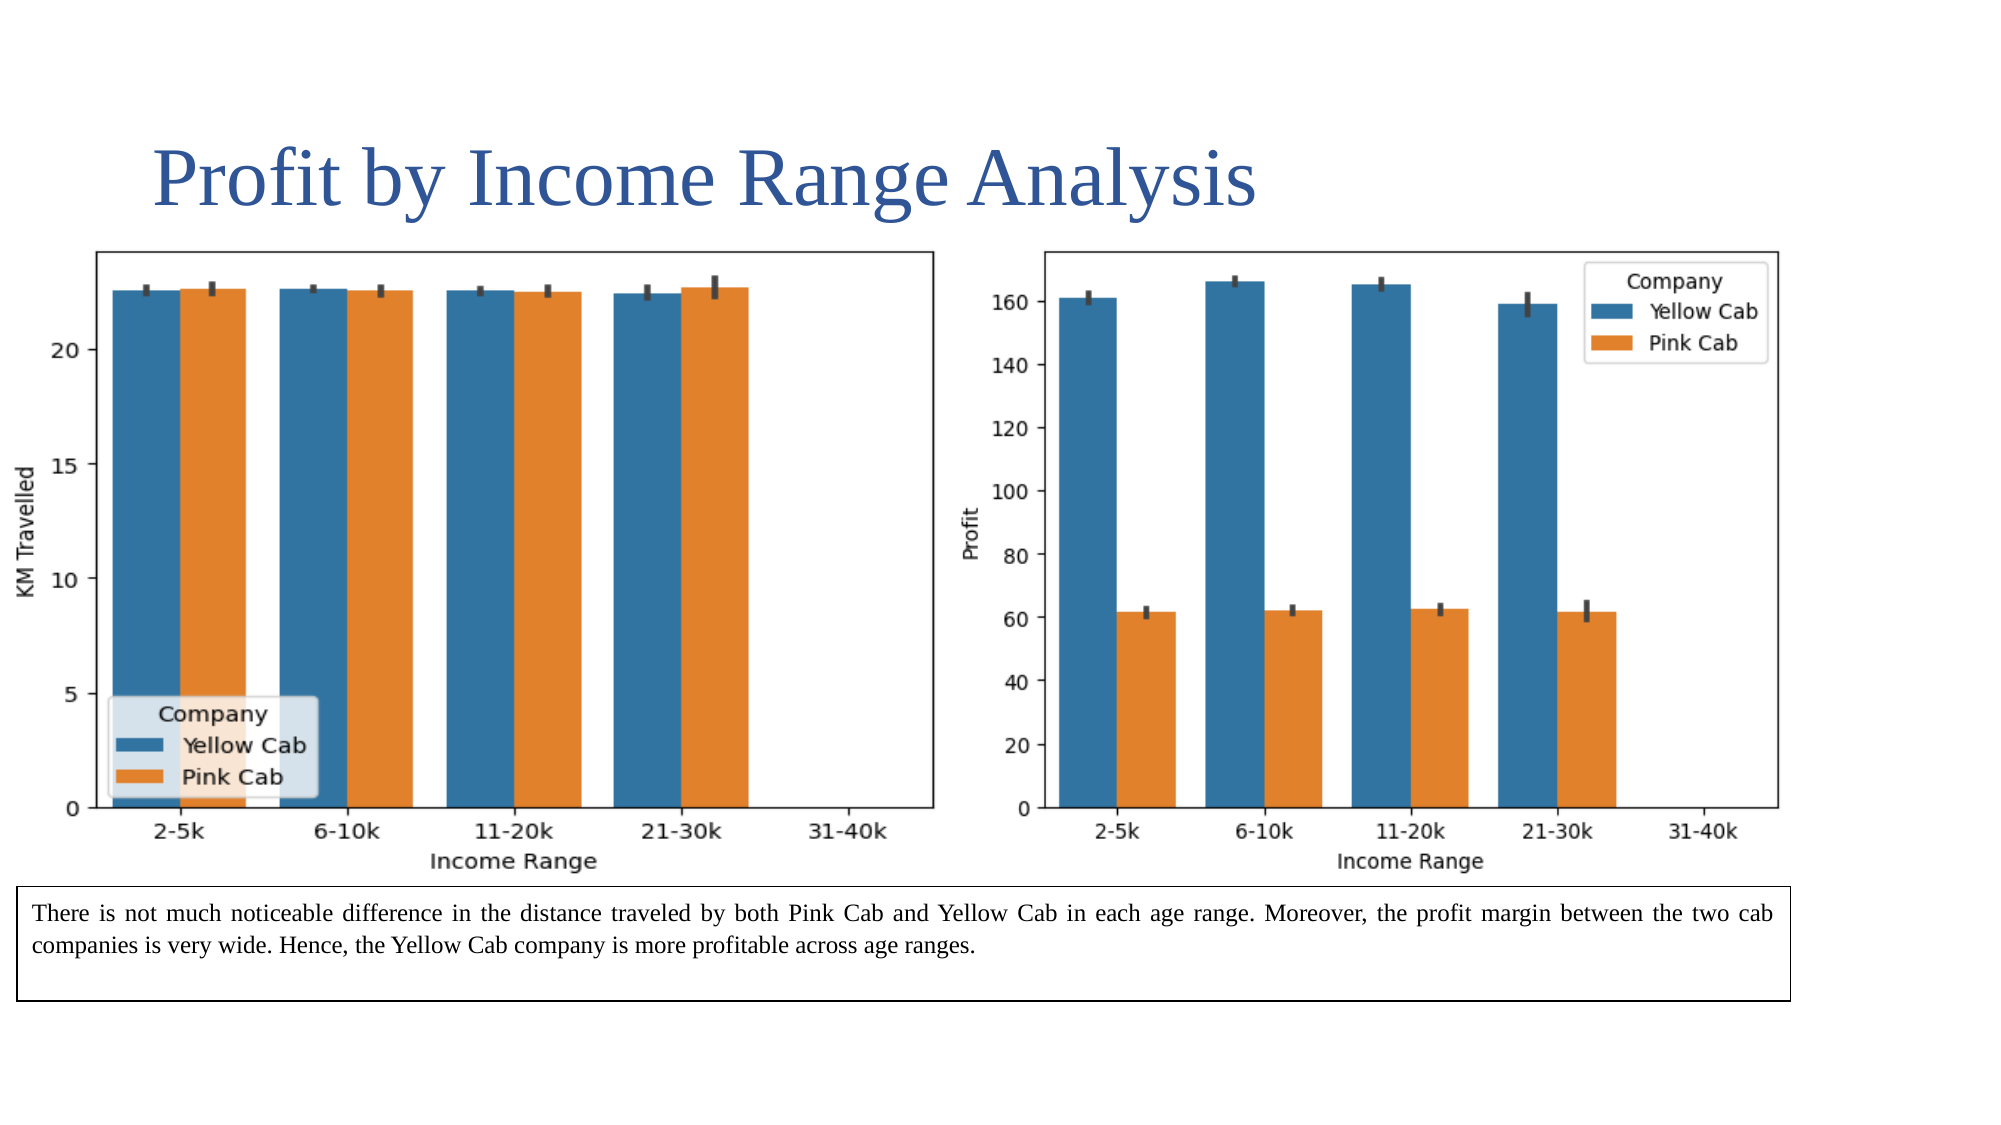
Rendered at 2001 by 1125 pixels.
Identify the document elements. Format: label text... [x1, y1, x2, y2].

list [0, 238, 947, 887]
title Profit by Income Range Analysis [137, 59, 1863, 278]
picture [947, 238, 1791, 887]
text_box There is not much noticeable difference in the distance traveled by both Pink Cab and Yellow Cab in each age range. Moreover, the profit margin between the two cab companies is very wide. Hence, the Yellow Cab company is more profitable across age ranges. [16, 887, 1791, 1002]
